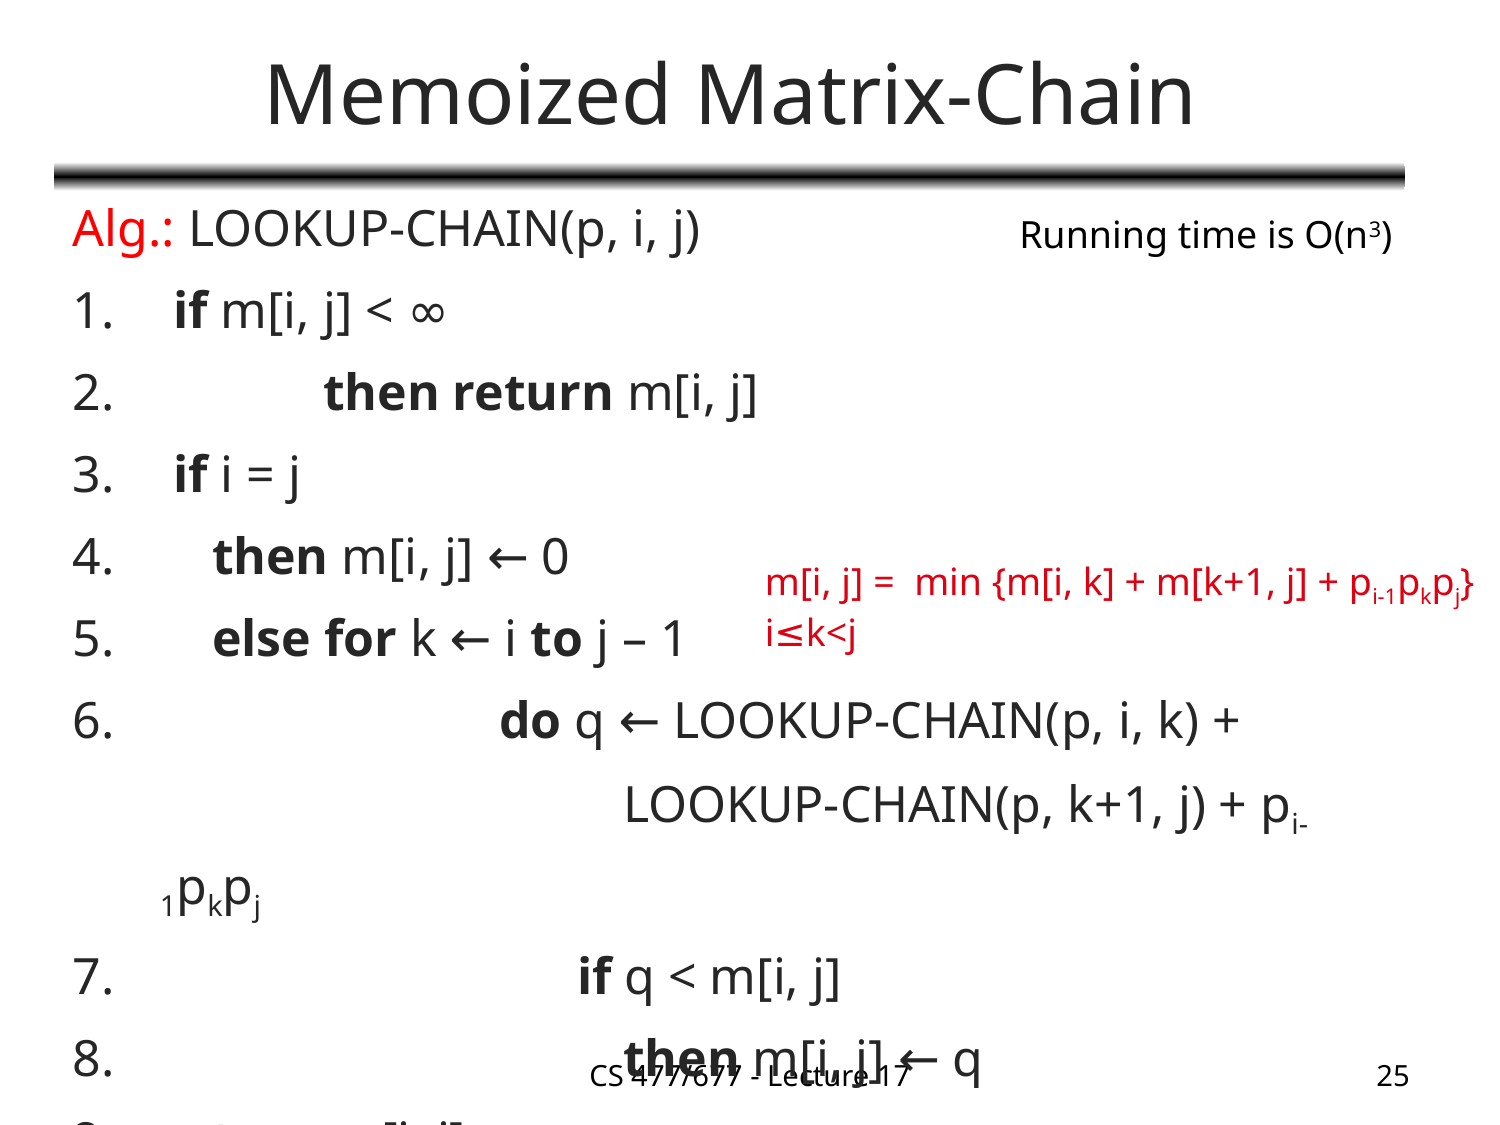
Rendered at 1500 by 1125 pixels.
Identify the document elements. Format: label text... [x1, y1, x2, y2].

text_box m[i, j] = min {m[i, k] + m[k+1, j] + pi-1pkpj} i≤k<j [750, 550, 1500, 662]
text_box Running time is O(n3) [1004, 198, 1444, 264]
list Alg.: LOOKUP-CHAIN(p, i, j) if m[i, j] < ∞ then return m[i, j] if i = j then m[i, j] ← 0 else for k ← i to j – 1 do q ← LOOKUP-CHAIN(p, i, k) + LOOKUP-CHAIN(p, k+1, j) + pi-1pkpj if q < m[i, j] then m[i, j] ← q return m[i, j] [57, 177, 1408, 1108]
slide_number 25 [1074, 1049, 1426, 1103]
title Memoized Matrix-Chain [55, 16, 1407, 166]
